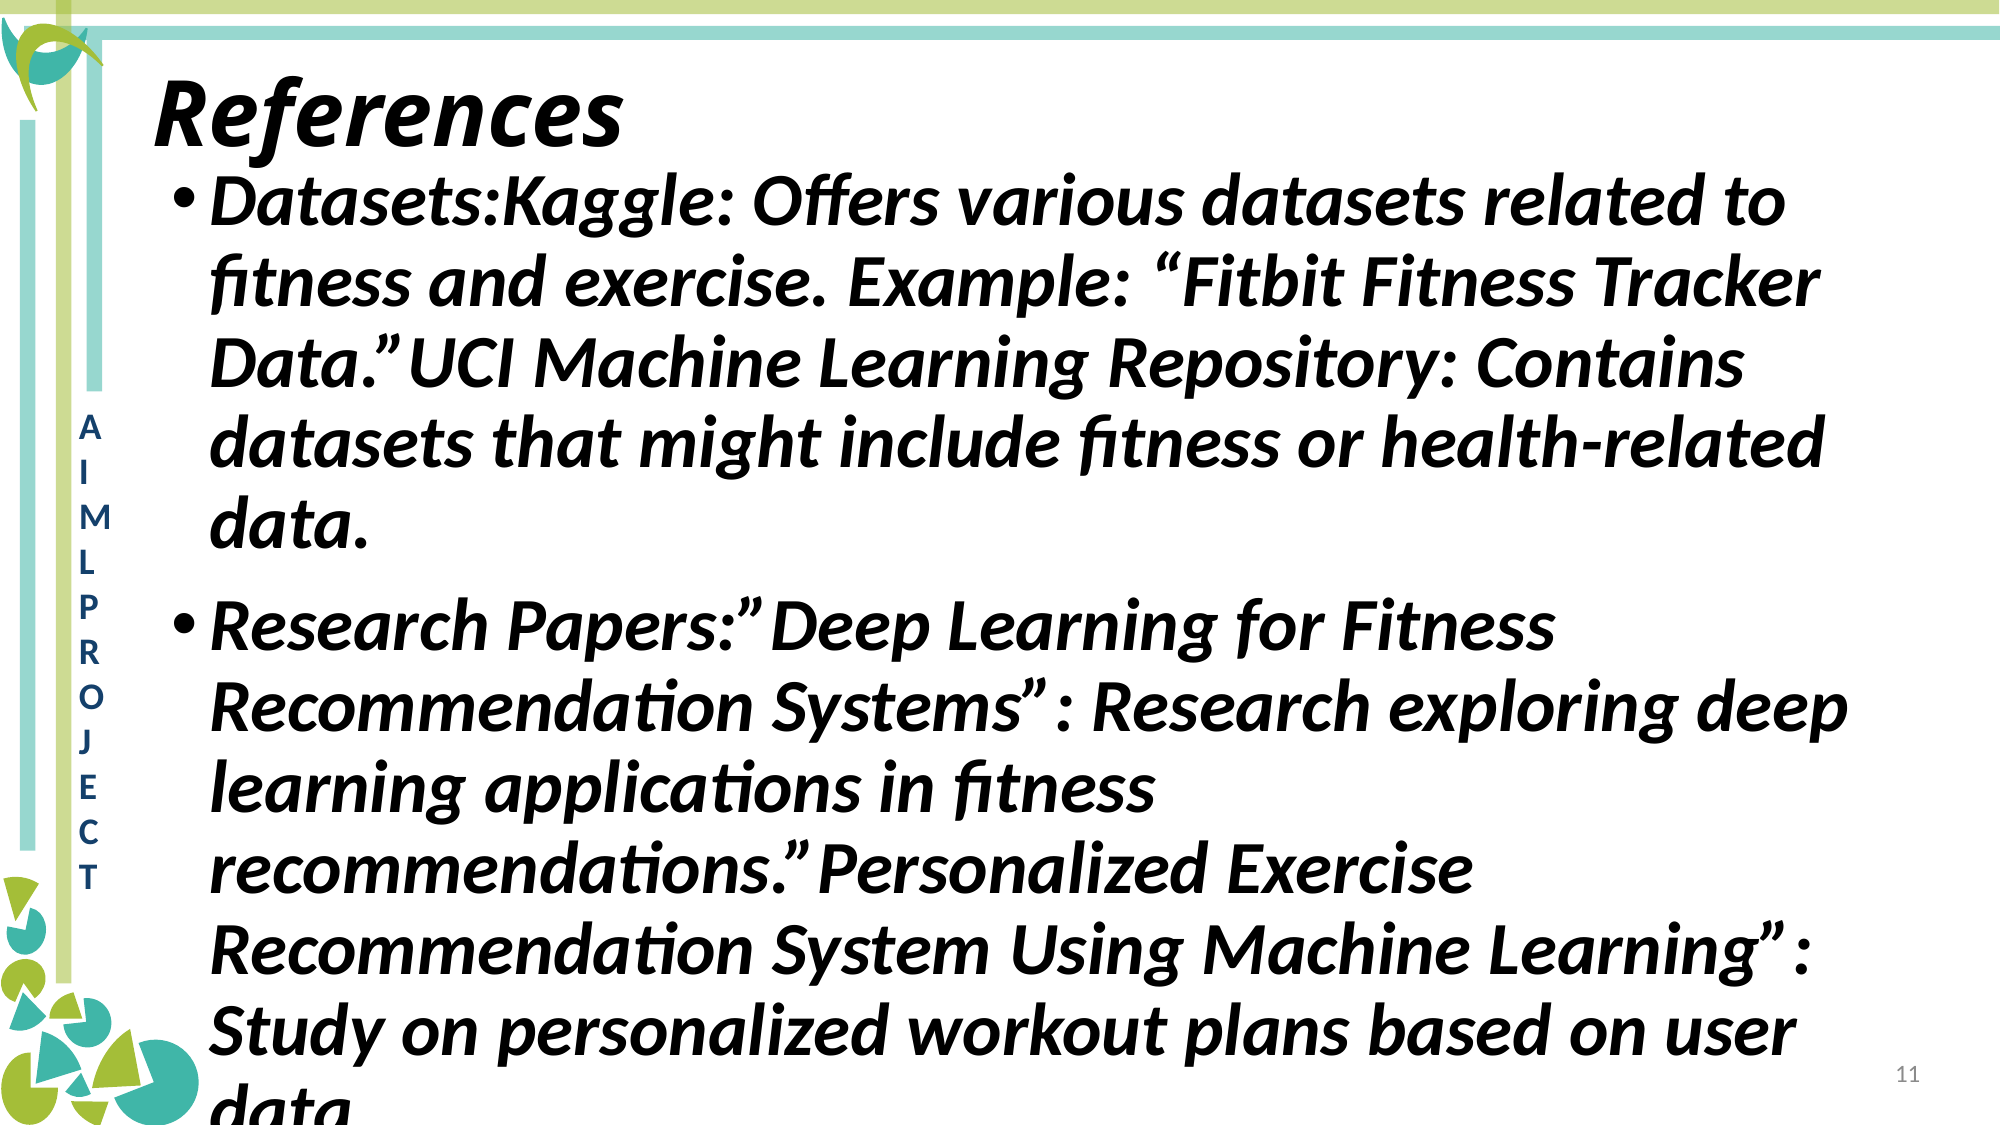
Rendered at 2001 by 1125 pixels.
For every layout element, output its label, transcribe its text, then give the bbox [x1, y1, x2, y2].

slide_number 11 [1485, 1042, 1936, 1103]
title References [137, 59, 1863, 278]
list Datasets:Kaggle: Offers various datasets related to fitness and exercise. Example: “Fitbit Fitness Tracker Data.”UCI Machine Learning Repository: Contains datasets that might include fitness or health-related data. Research Papers:”Deep Learning for Fitness Recommendation Systems”: Research exploring deep learning applications in fitness recommendations.”Personalized Exercise Recommendation System Using Machine Learning”: Study on personalized workout plans based on user data. [157, 153, 1882, 1006]
